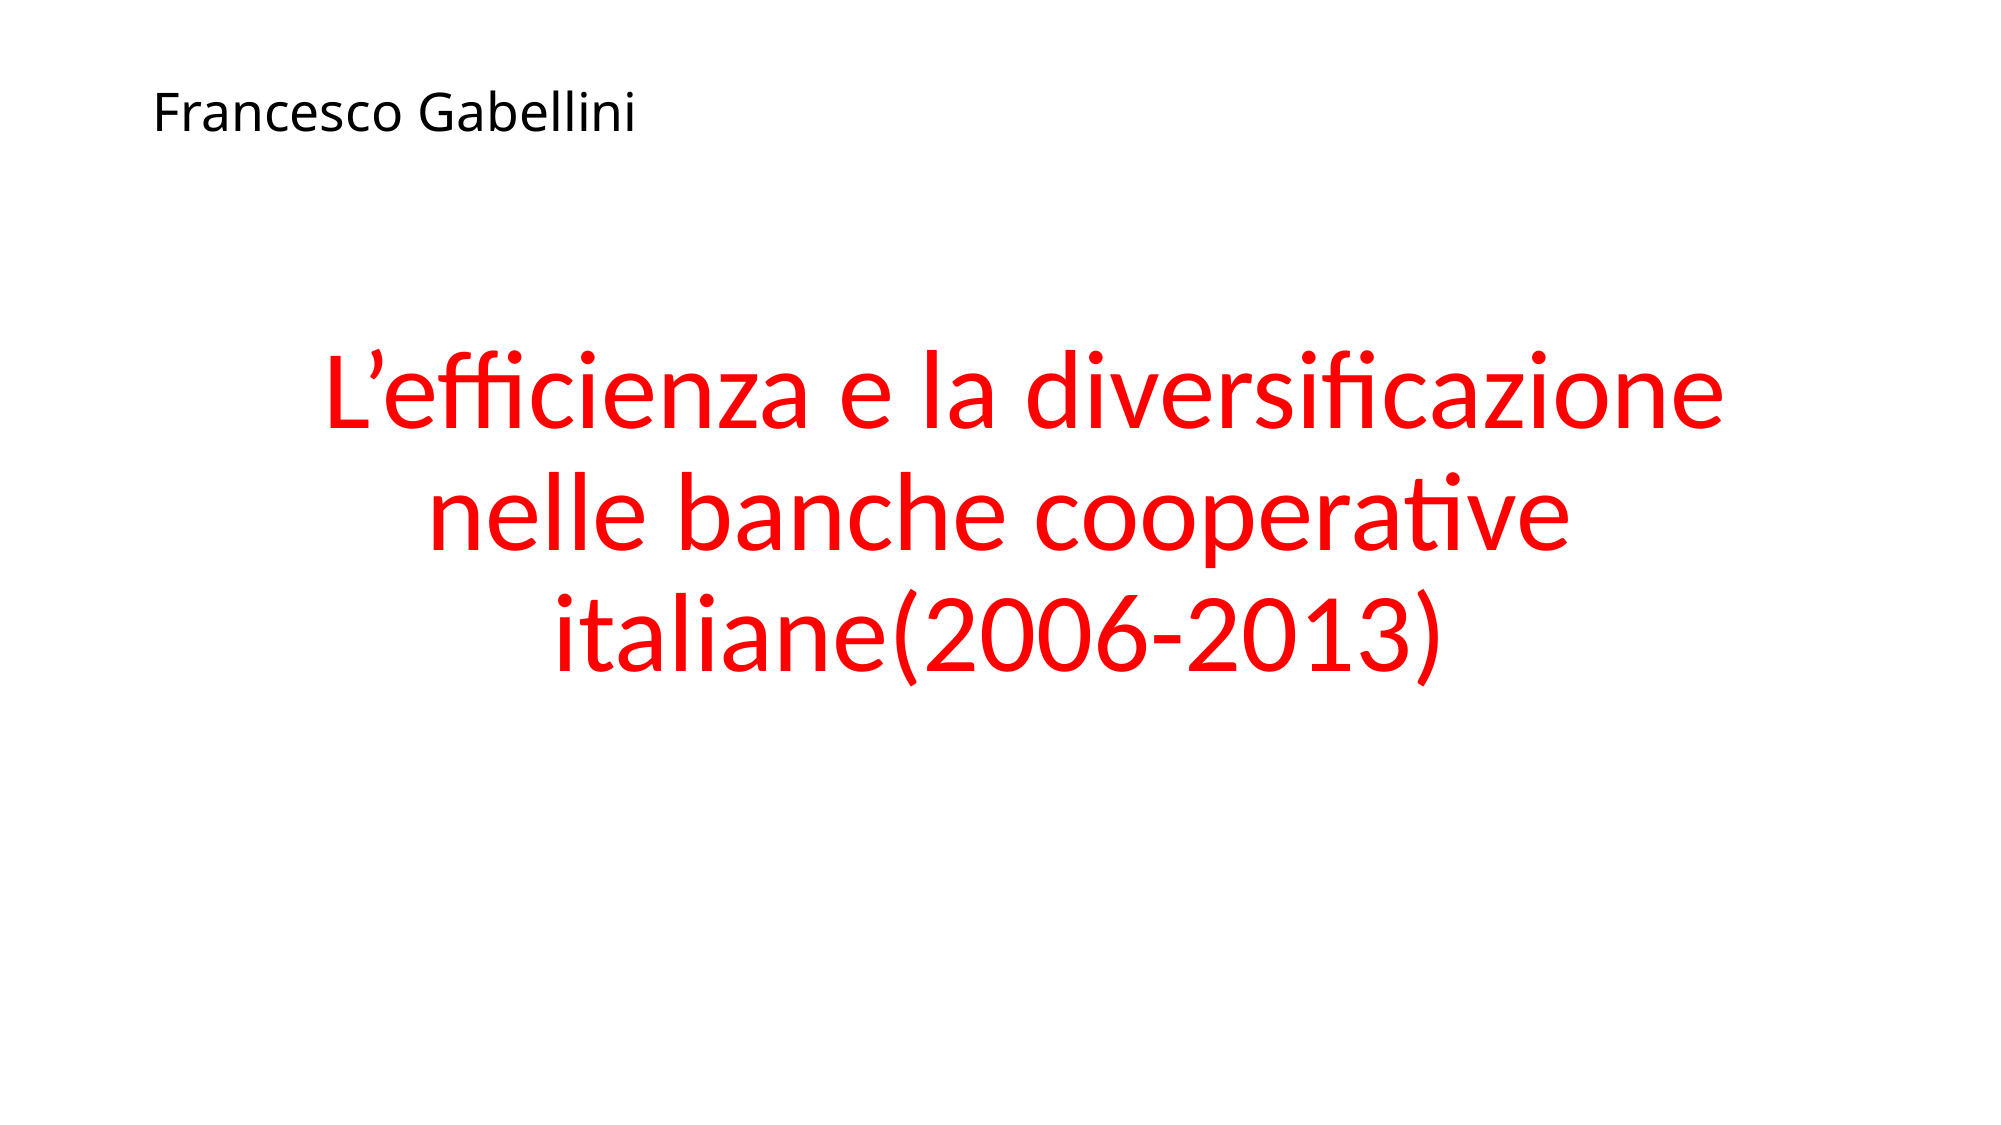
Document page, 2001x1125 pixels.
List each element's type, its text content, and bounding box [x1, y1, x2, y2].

title Francesco Gabellini [137, 59, 703, 168]
list L’efficienza e la diversificazione nelle banche cooperative italiane(2006-2013) [137, 168, 1863, 1014]
